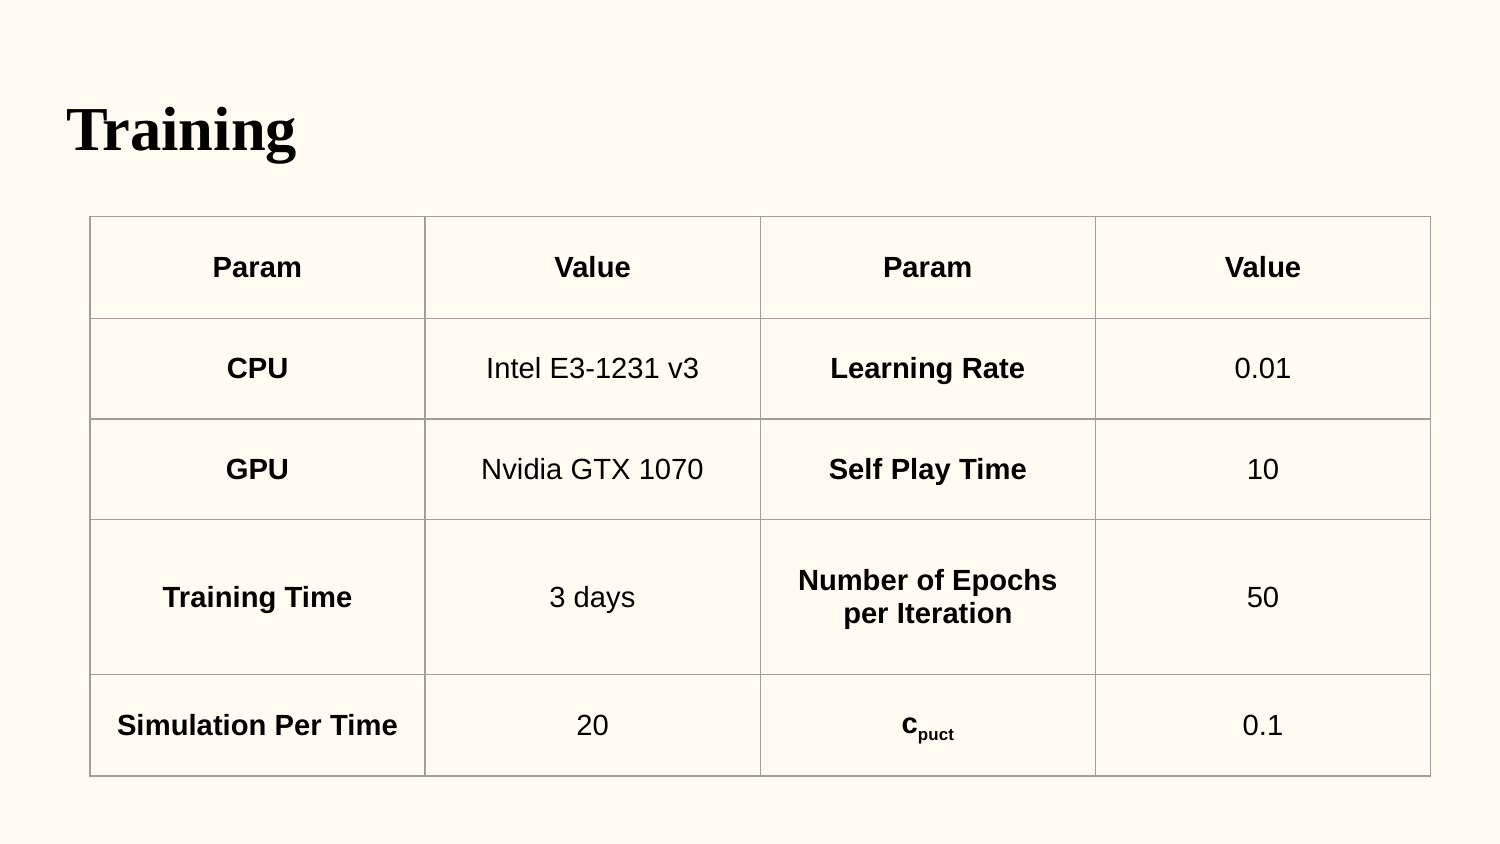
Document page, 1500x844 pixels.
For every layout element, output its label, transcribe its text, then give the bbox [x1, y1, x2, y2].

table_cell 10 [1096, 420, 1430, 519]
title Training [51, 72, 1449, 174]
table_cell cpuct [761, 675, 1095, 775]
table_header Value [1096, 217, 1430, 318]
table_cell Intel E3-1231 v3 [426, 319, 760, 418]
table_cell 50 [1096, 520, 1430, 674]
table_cell GPU [91, 420, 424, 519]
table_cell Training Time [91, 520, 424, 674]
table_header Param [761, 217, 1095, 318]
table_header Value [426, 217, 760, 318]
table_cell 0.1 [1096, 675, 1430, 775]
table_cell CPU [91, 319, 424, 418]
table_header Param [91, 217, 424, 318]
table_cell Number of Epochs per Iteration [761, 520, 1095, 674]
table_cell 3 days [426, 520, 760, 674]
table_cell 20 [426, 675, 760, 775]
table_cell Nvidia GTX 1070 [426, 420, 760, 519]
table_cell Simulation Per Time [91, 675, 424, 775]
table_cell Self Play Time [761, 420, 1095, 519]
table_cell 0.01 [1096, 319, 1430, 418]
table_cell Learning Rate [761, 319, 1095, 418]
